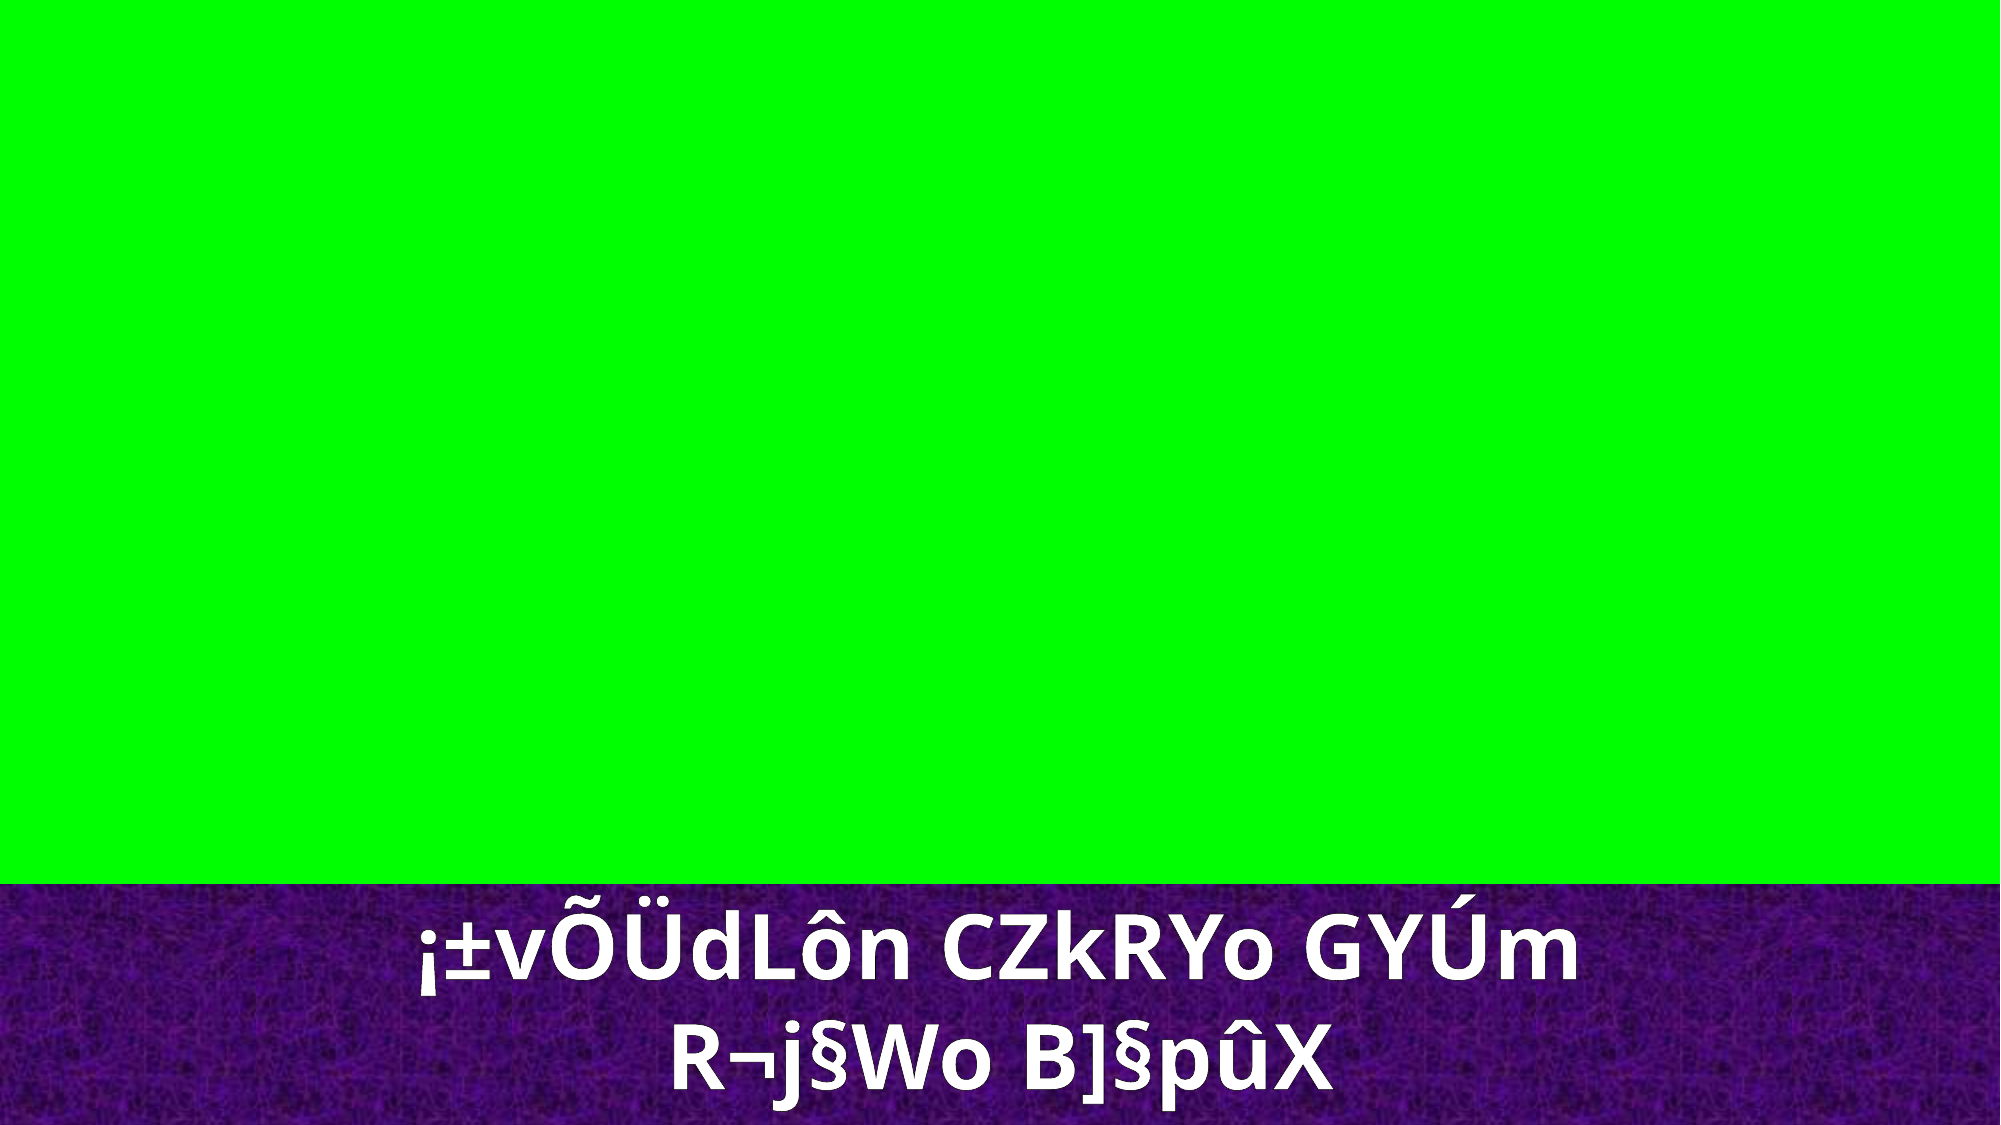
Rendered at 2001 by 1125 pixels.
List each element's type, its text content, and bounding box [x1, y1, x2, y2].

text_box [0, 884, 2000, 1125]
text_box ¡±vÕÜdLôn CZkRYo GYÚm R¬j§Wo B]§pûX [286, 880, 1714, 1116]
